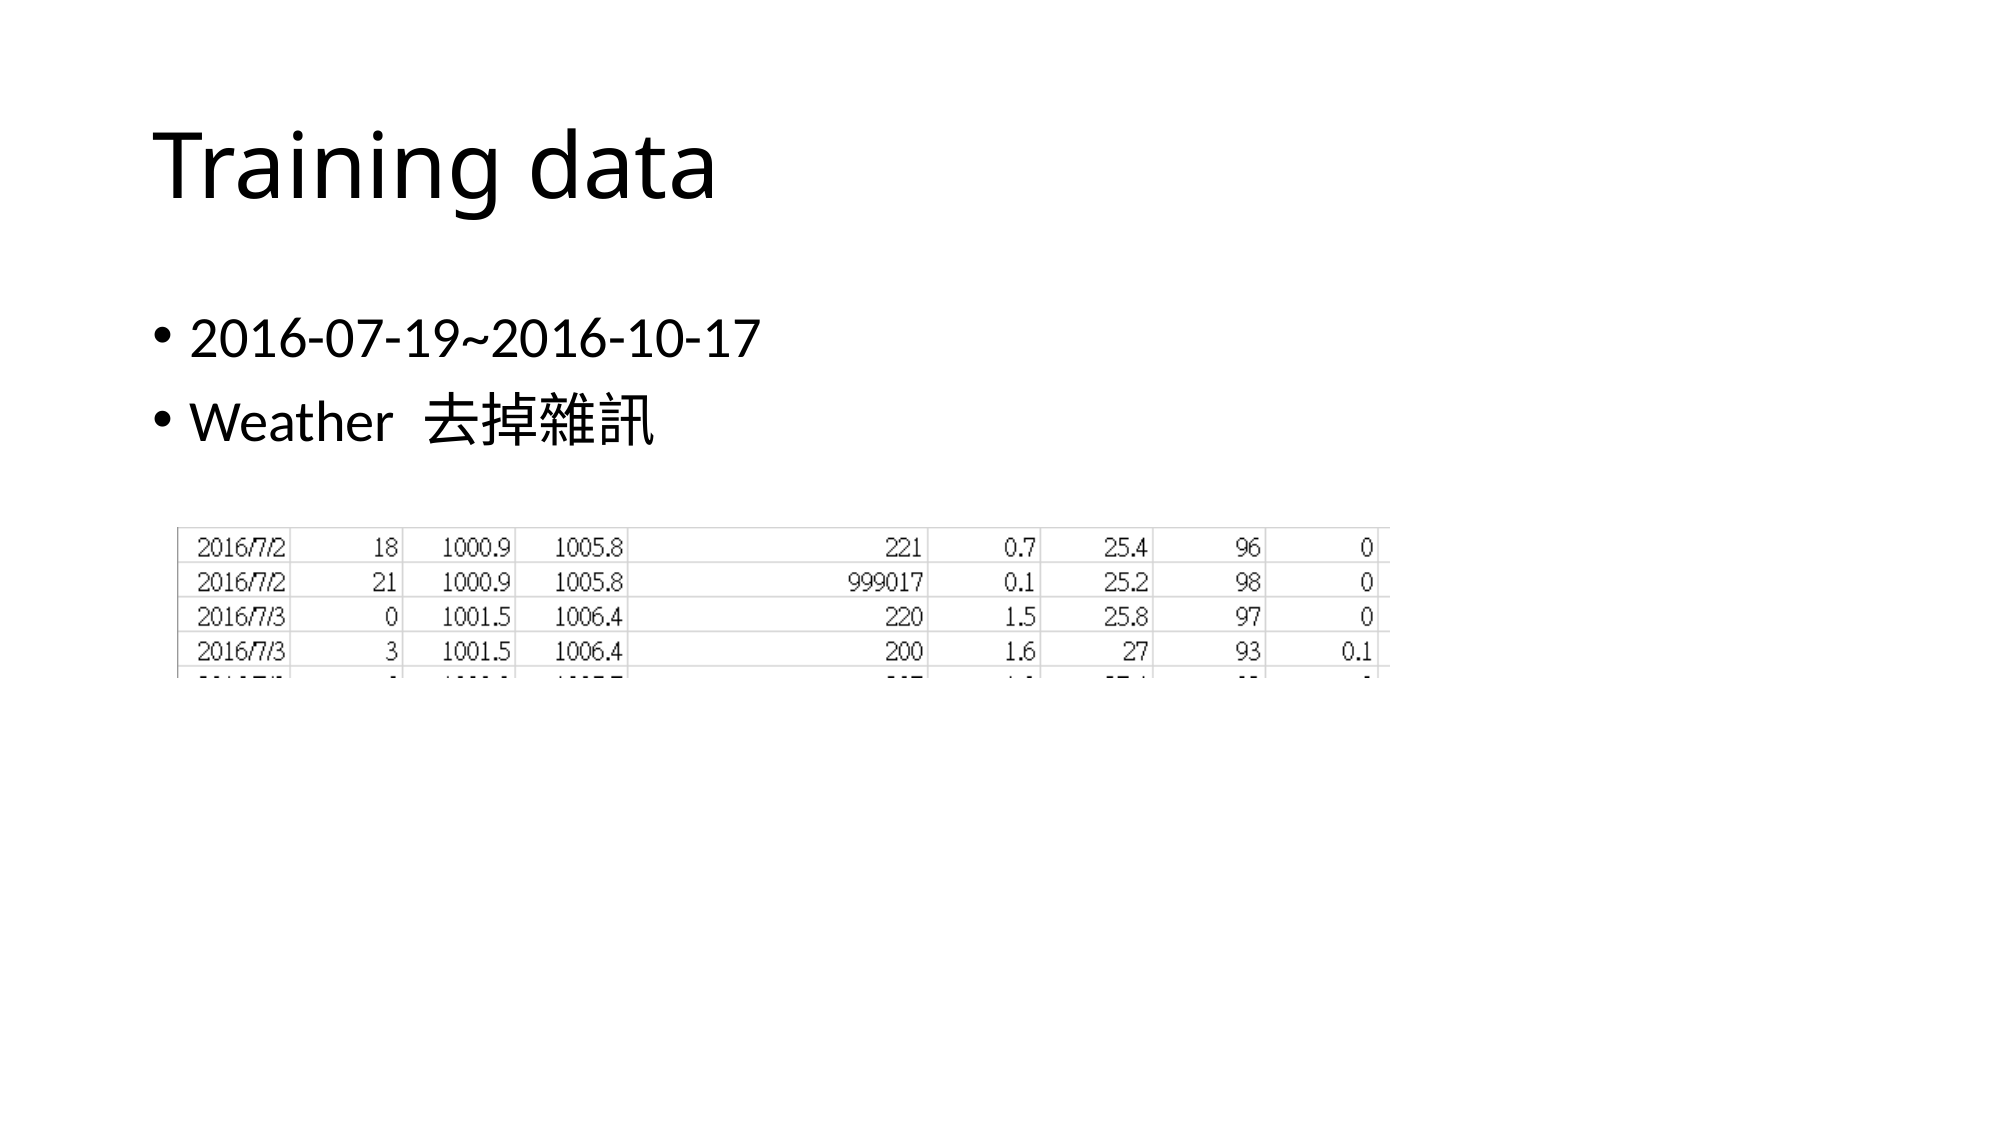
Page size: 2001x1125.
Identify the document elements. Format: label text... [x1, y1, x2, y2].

list 2016-07-19~2016-10-17 Weather 去掉雜訊 [137, 299, 1863, 1014]
title Training data [137, 59, 1863, 278]
picture [177, 527, 1390, 678]
